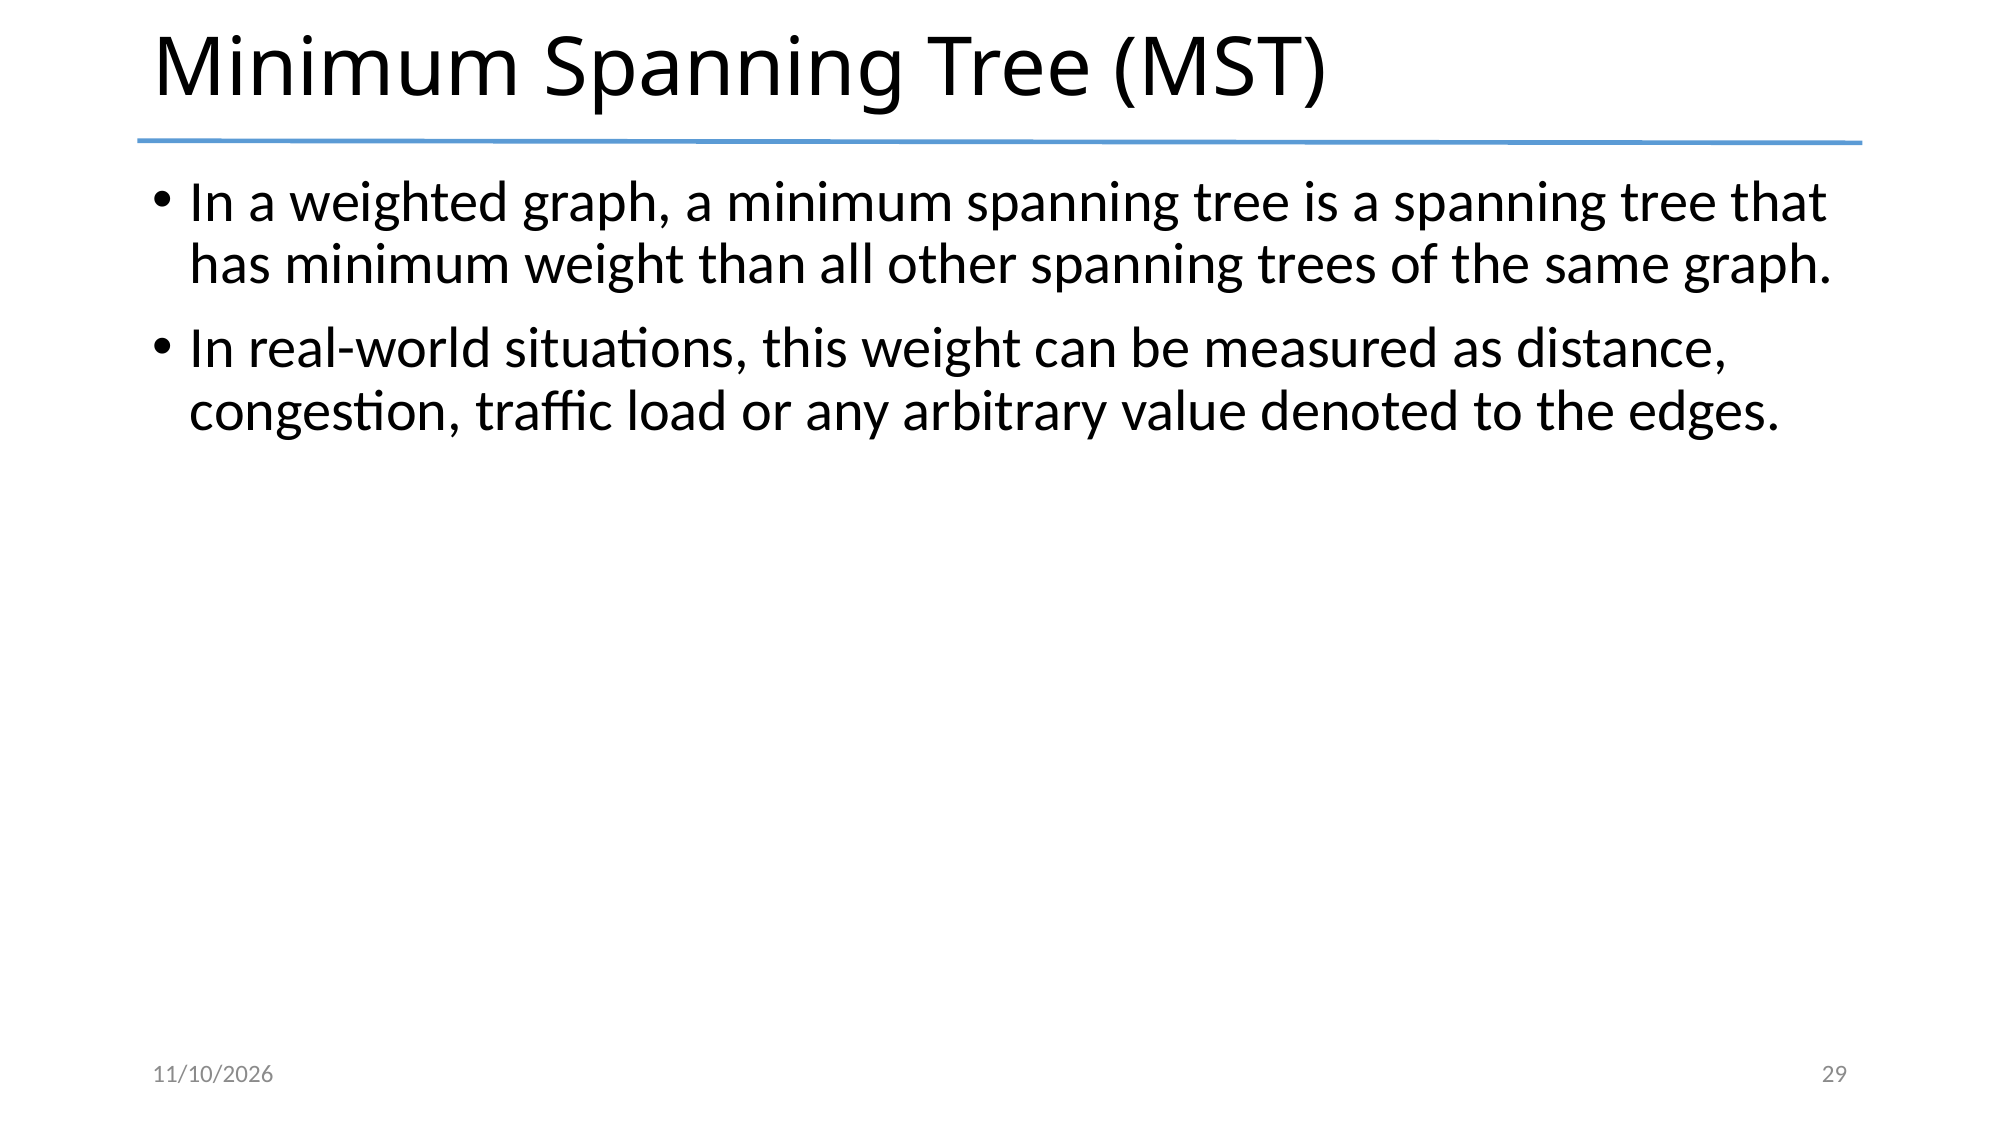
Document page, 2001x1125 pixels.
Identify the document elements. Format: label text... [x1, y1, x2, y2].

slide_number 29 [1412, 1042, 1863, 1103]
list In a weighted graph, a minimum spanning tree is a spanning tree that has minimum weight than all other spanning trees of the same graph. In real-world situations, this weight can be measured as distance, congestion, traffic load or any arbitrary value denoted to the edges. [137, 163, 1863, 1000]
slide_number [137, 1042, 588, 1103]
title Minimum Spanning Tree (MST) [137, 16, 1863, 121]
